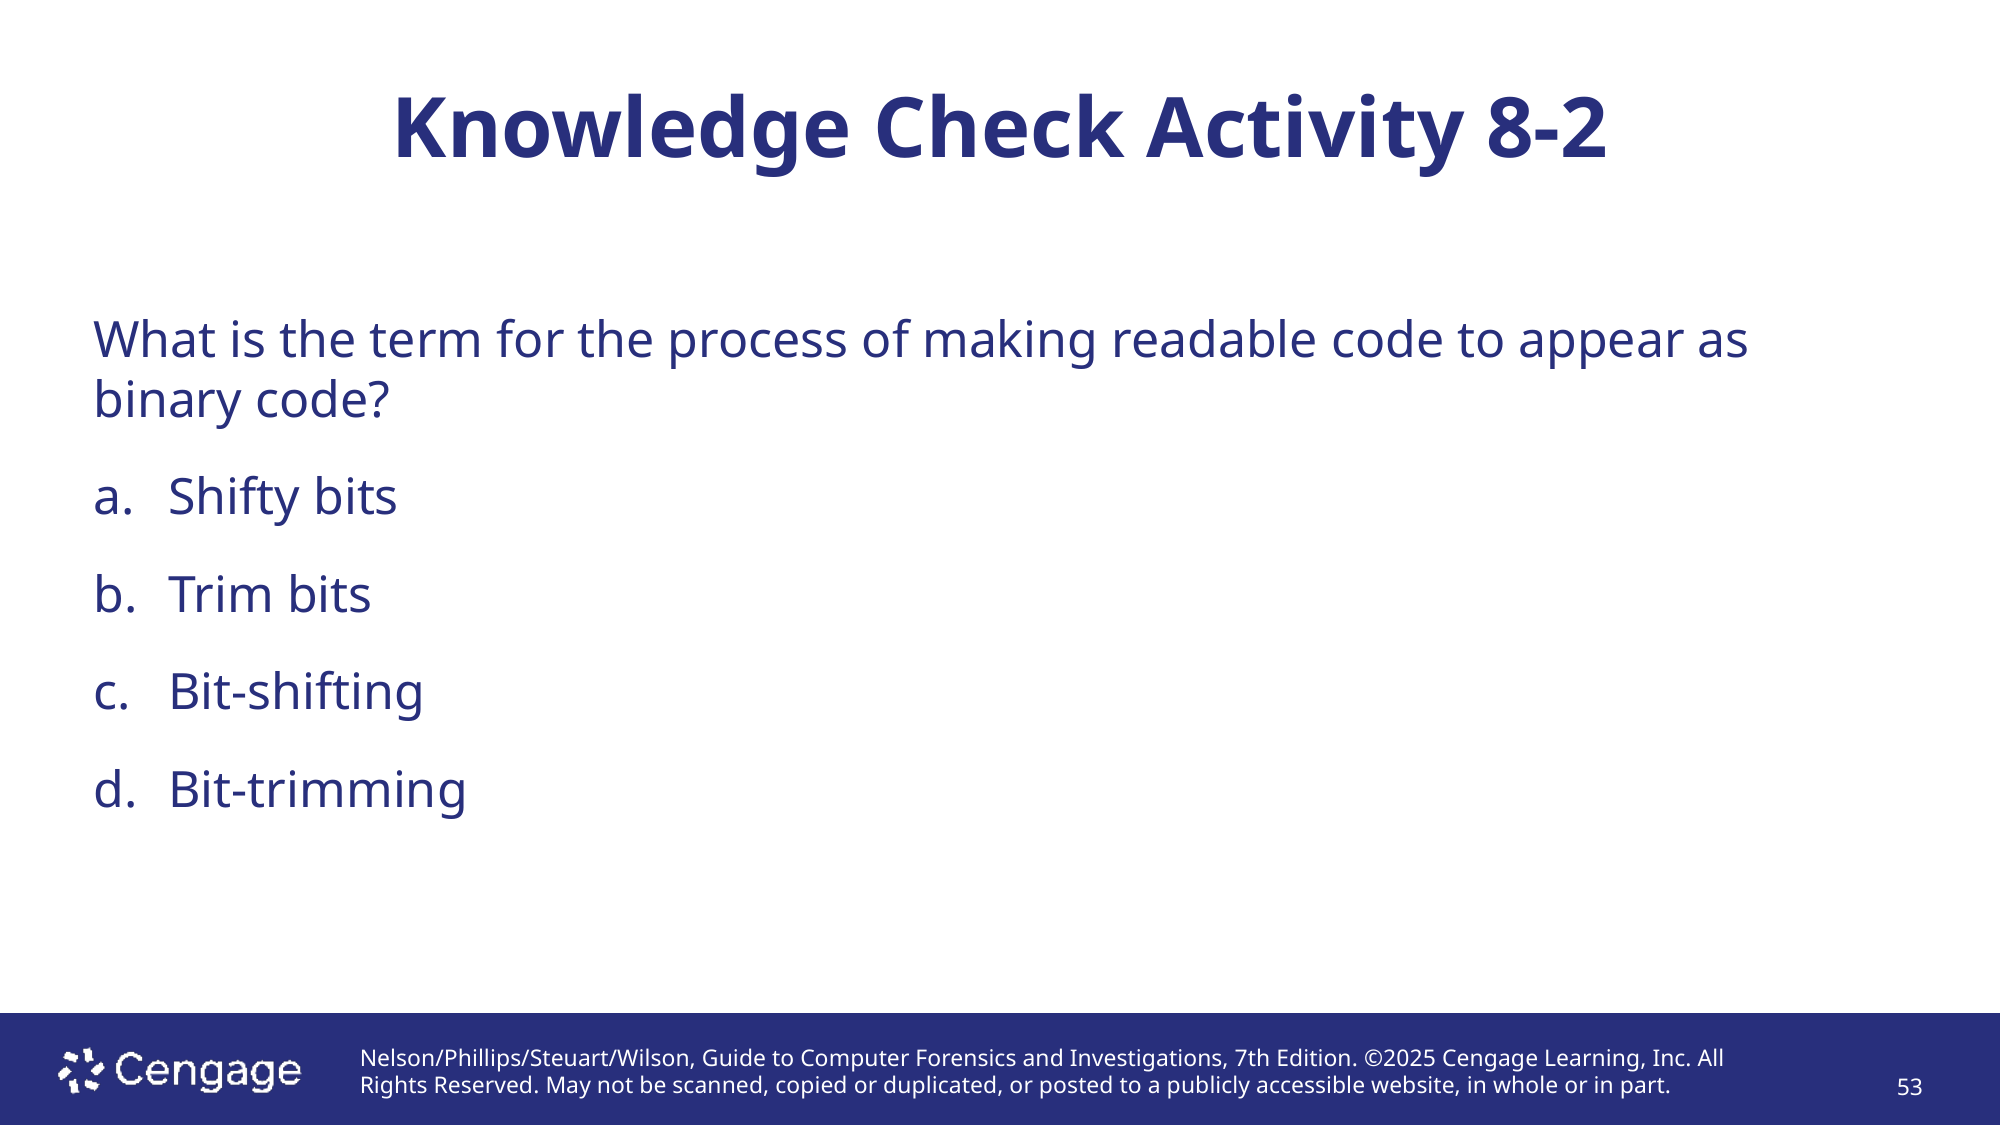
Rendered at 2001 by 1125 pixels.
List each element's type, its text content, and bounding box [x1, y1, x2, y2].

picture [30, 1020, 329, 1122]
title Knowledge Check Activity 8-2 [78, 77, 1923, 278]
list What is the term for the process of making readable code to appear as binary code? Shifty bits Trim bits Bit-shifting Bit-trimming [78, 299, 1923, 1014]
